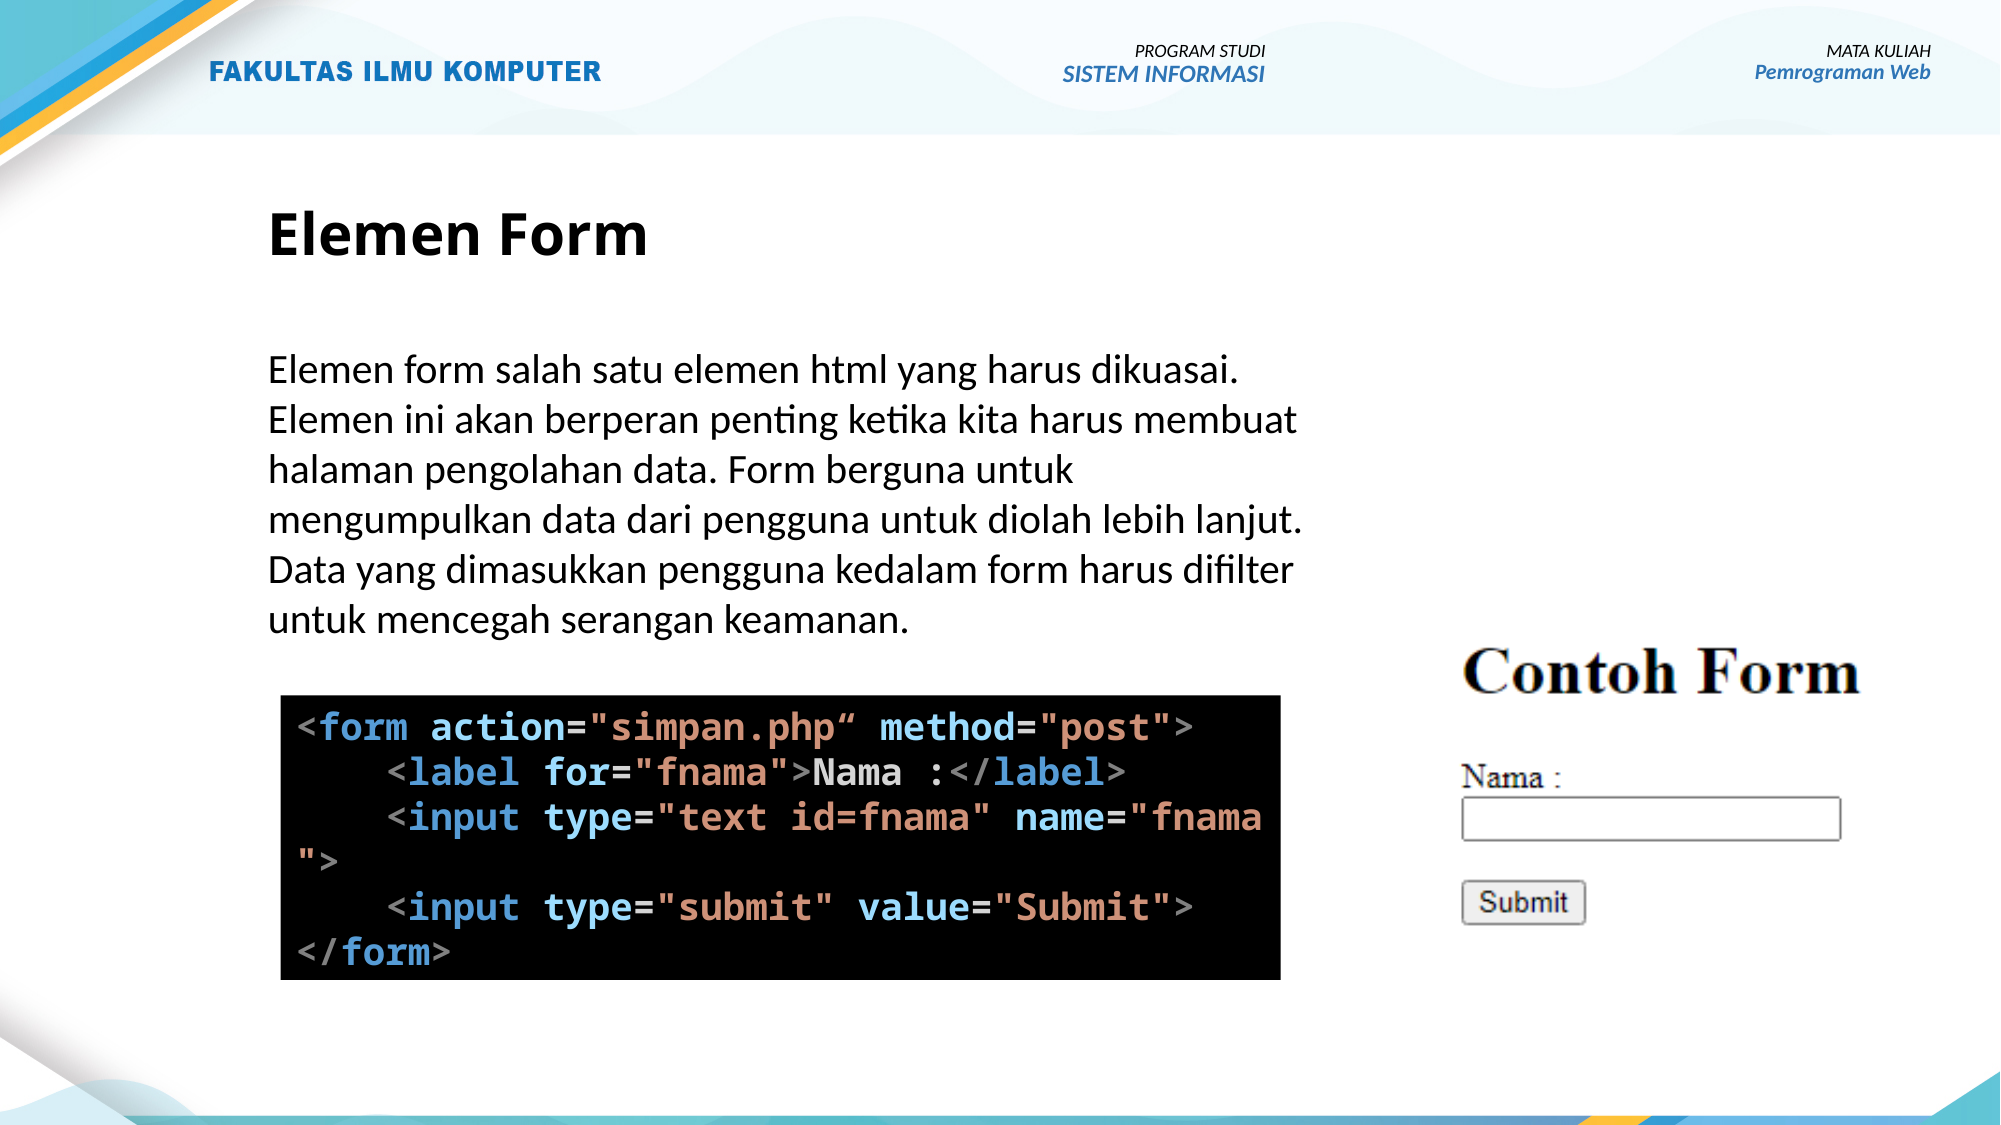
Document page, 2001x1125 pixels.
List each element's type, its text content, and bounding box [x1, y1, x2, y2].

list Elemen form salah satu elemen html yang harus dikuasai. Elemen ini akan berperan penting ketika kita harus membuat halaman pengolahan data. Form berguna untuk mengumpulkan data dari pengguna untuk diolah lebih lanjut. Data yang dimasukkan pengguna kedalam form harus difilter untuk mencegah serangan keamanan. [252, 333, 1350, 660]
text_box PROGRAM STUDI SISTEM INFORMASI [904, 33, 1281, 118]
title Elemen Form [252, 170, 1852, 303]
text_box <form action="simpan.php“ method="post"> <label for="fnama">Nama :</label> <input type="text id=fnama" name="fnama"> <input type="submit" value="Submit"> </form> [280, 695, 1281, 980]
text_box MATA KULIAH Pemrograman Web [1569, 33, 1946, 118]
picture [0, 0, 2000, 1125]
